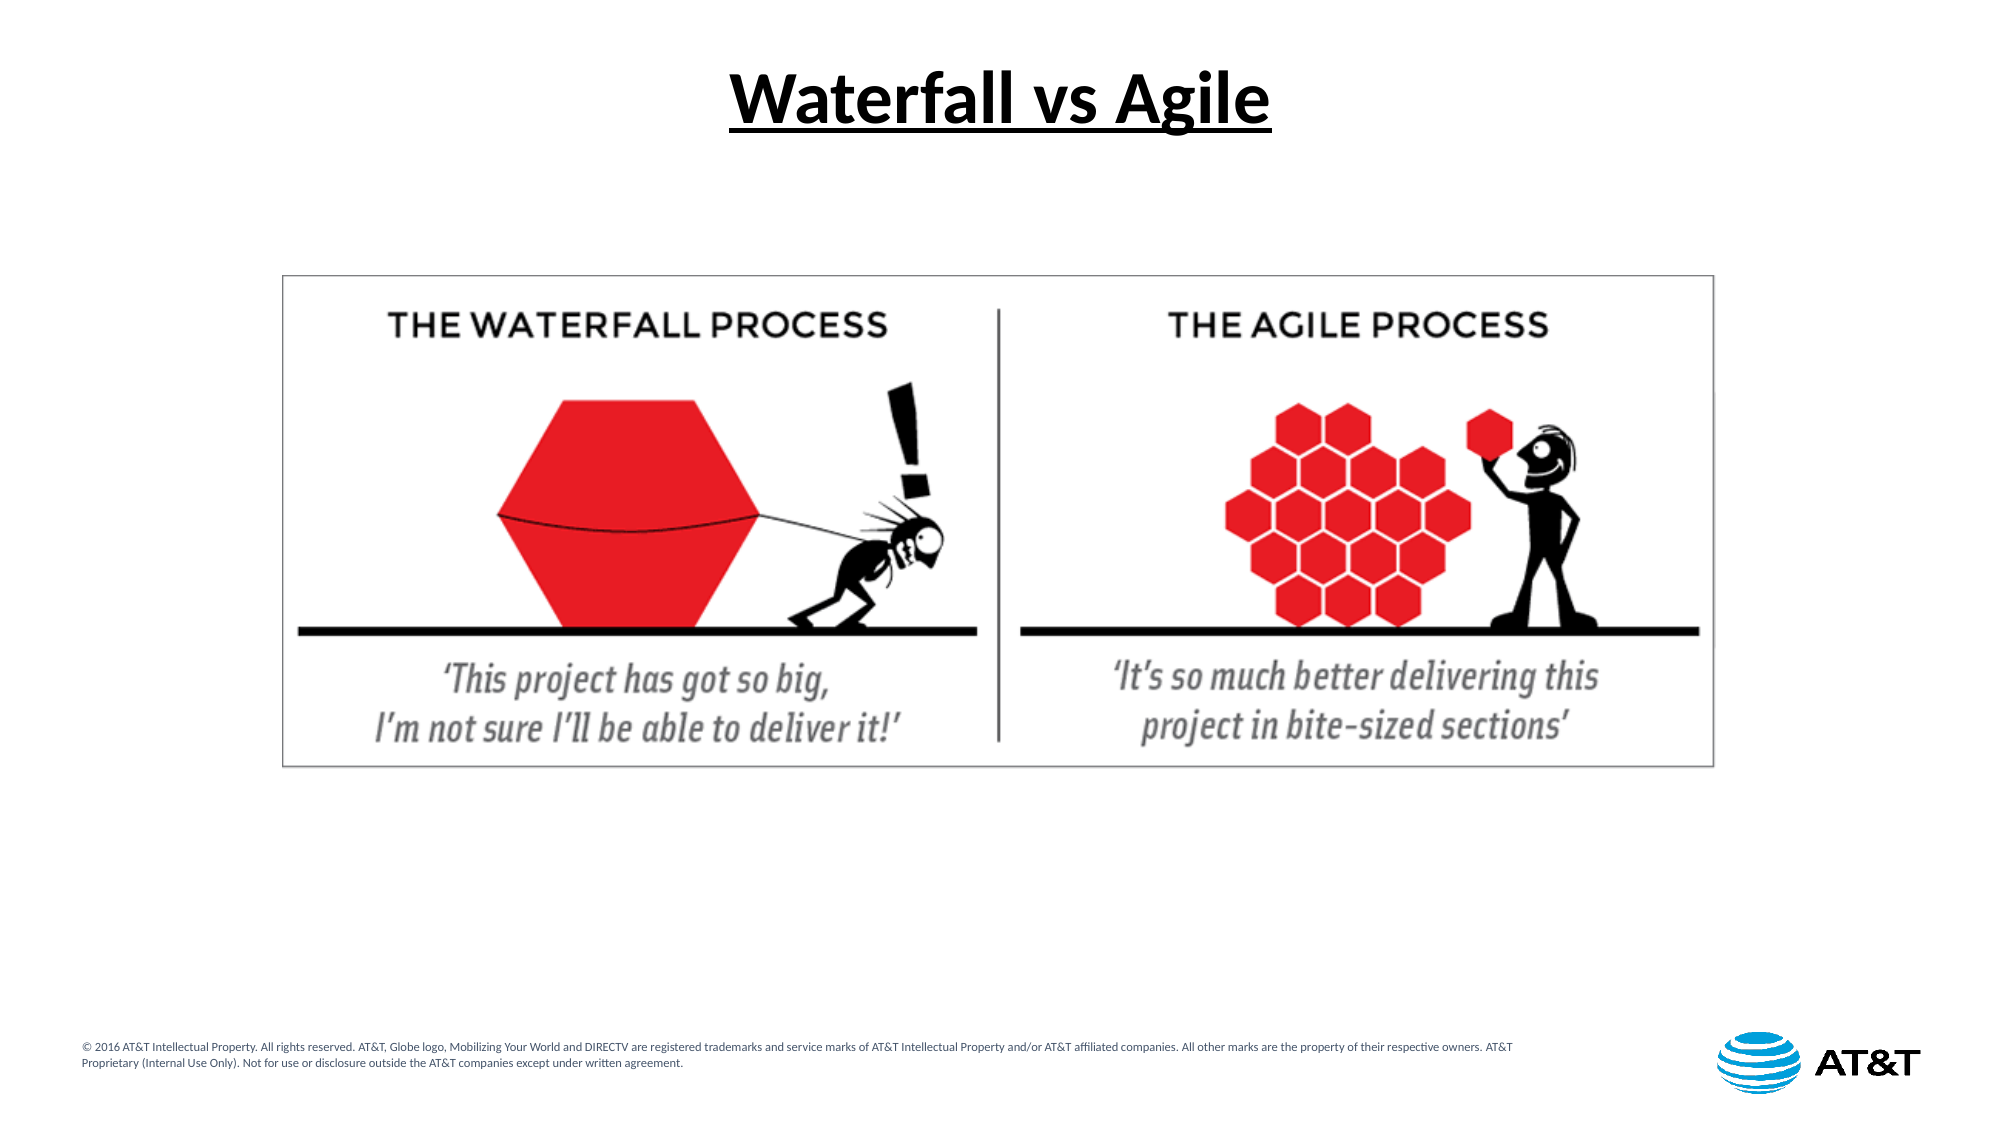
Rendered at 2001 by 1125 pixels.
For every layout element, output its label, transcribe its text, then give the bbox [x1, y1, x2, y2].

text_box Waterfall vs Agile [0, 40, 2000, 146]
picture [1674, 1000, 1962, 1125]
picture [282, 275, 1716, 769]
